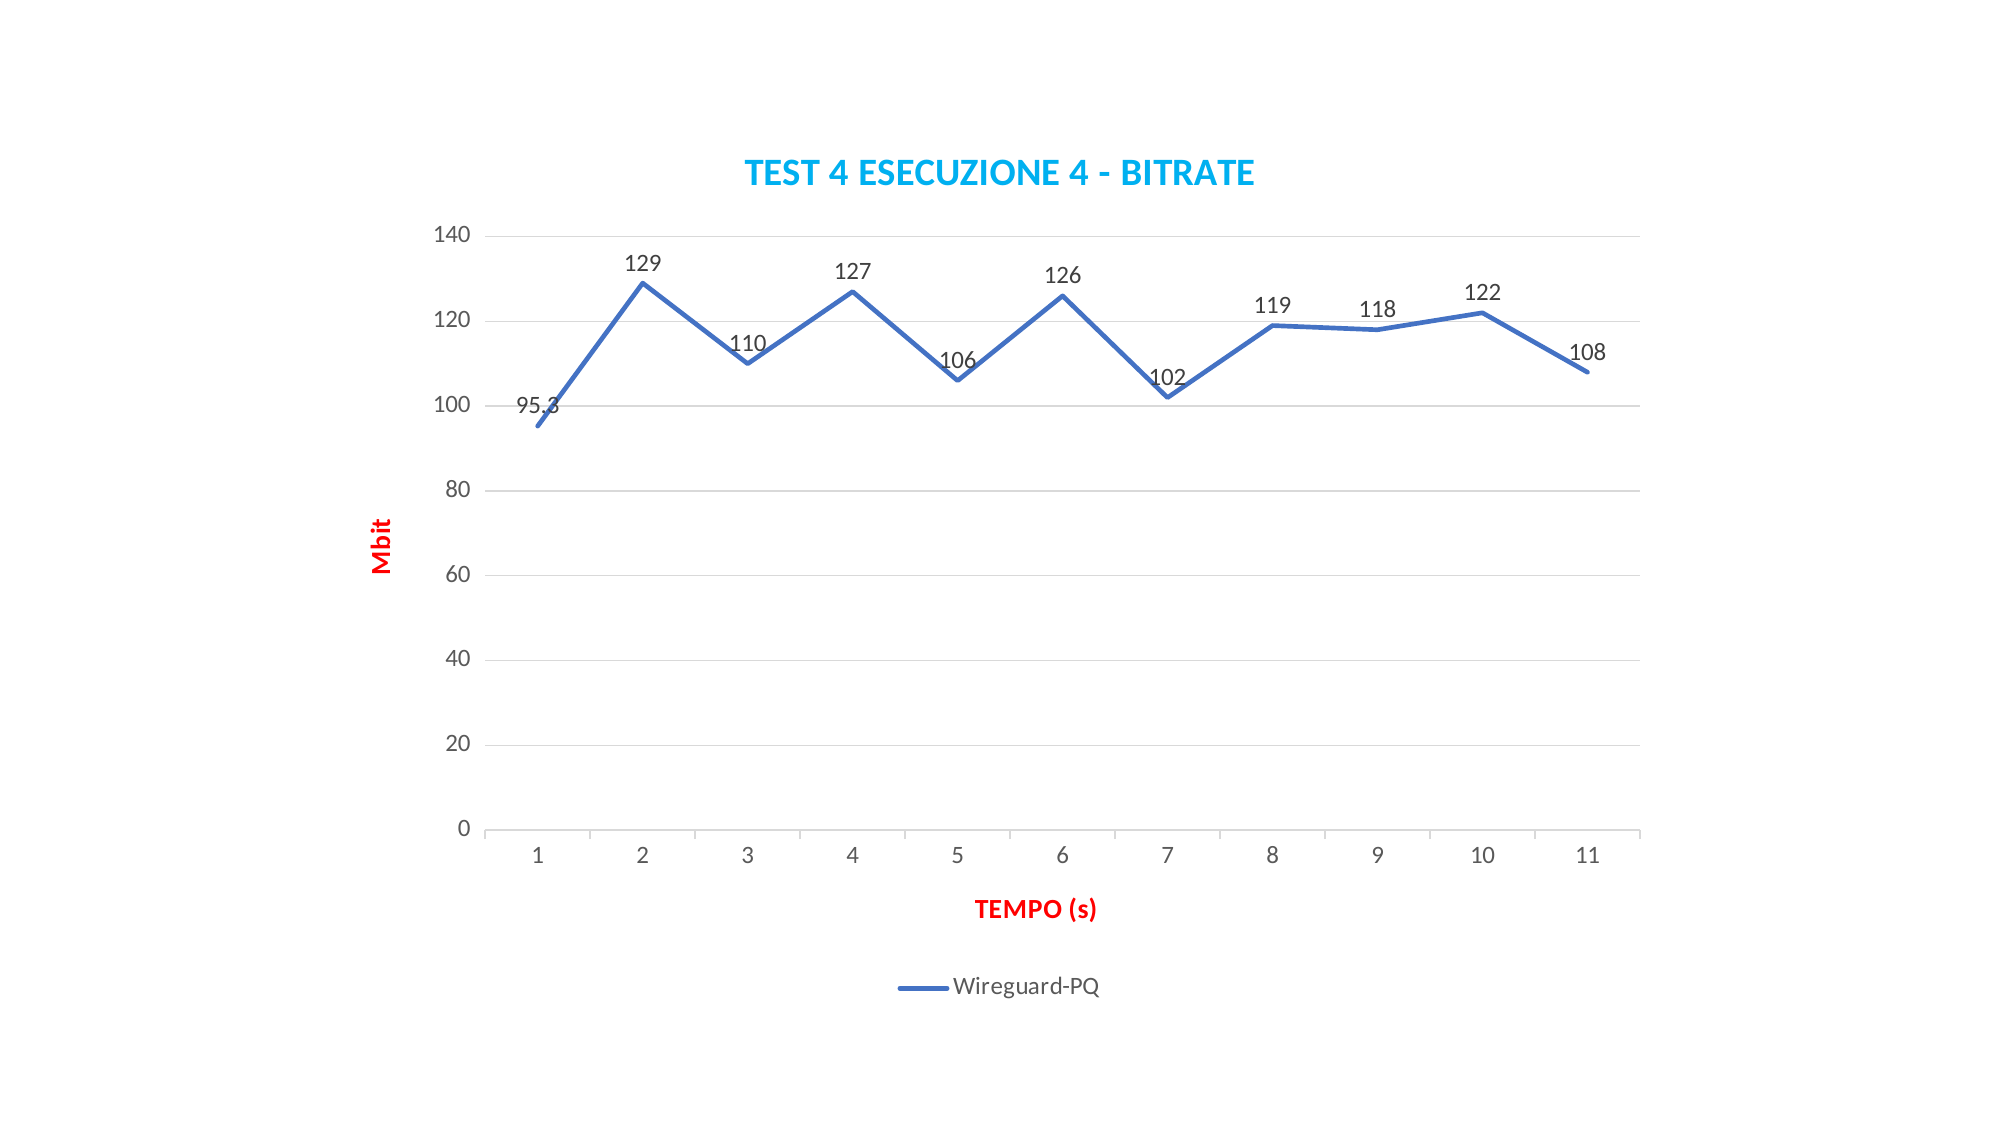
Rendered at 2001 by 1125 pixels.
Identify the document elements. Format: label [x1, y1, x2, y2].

chart [333, 117, 1667, 1007]
